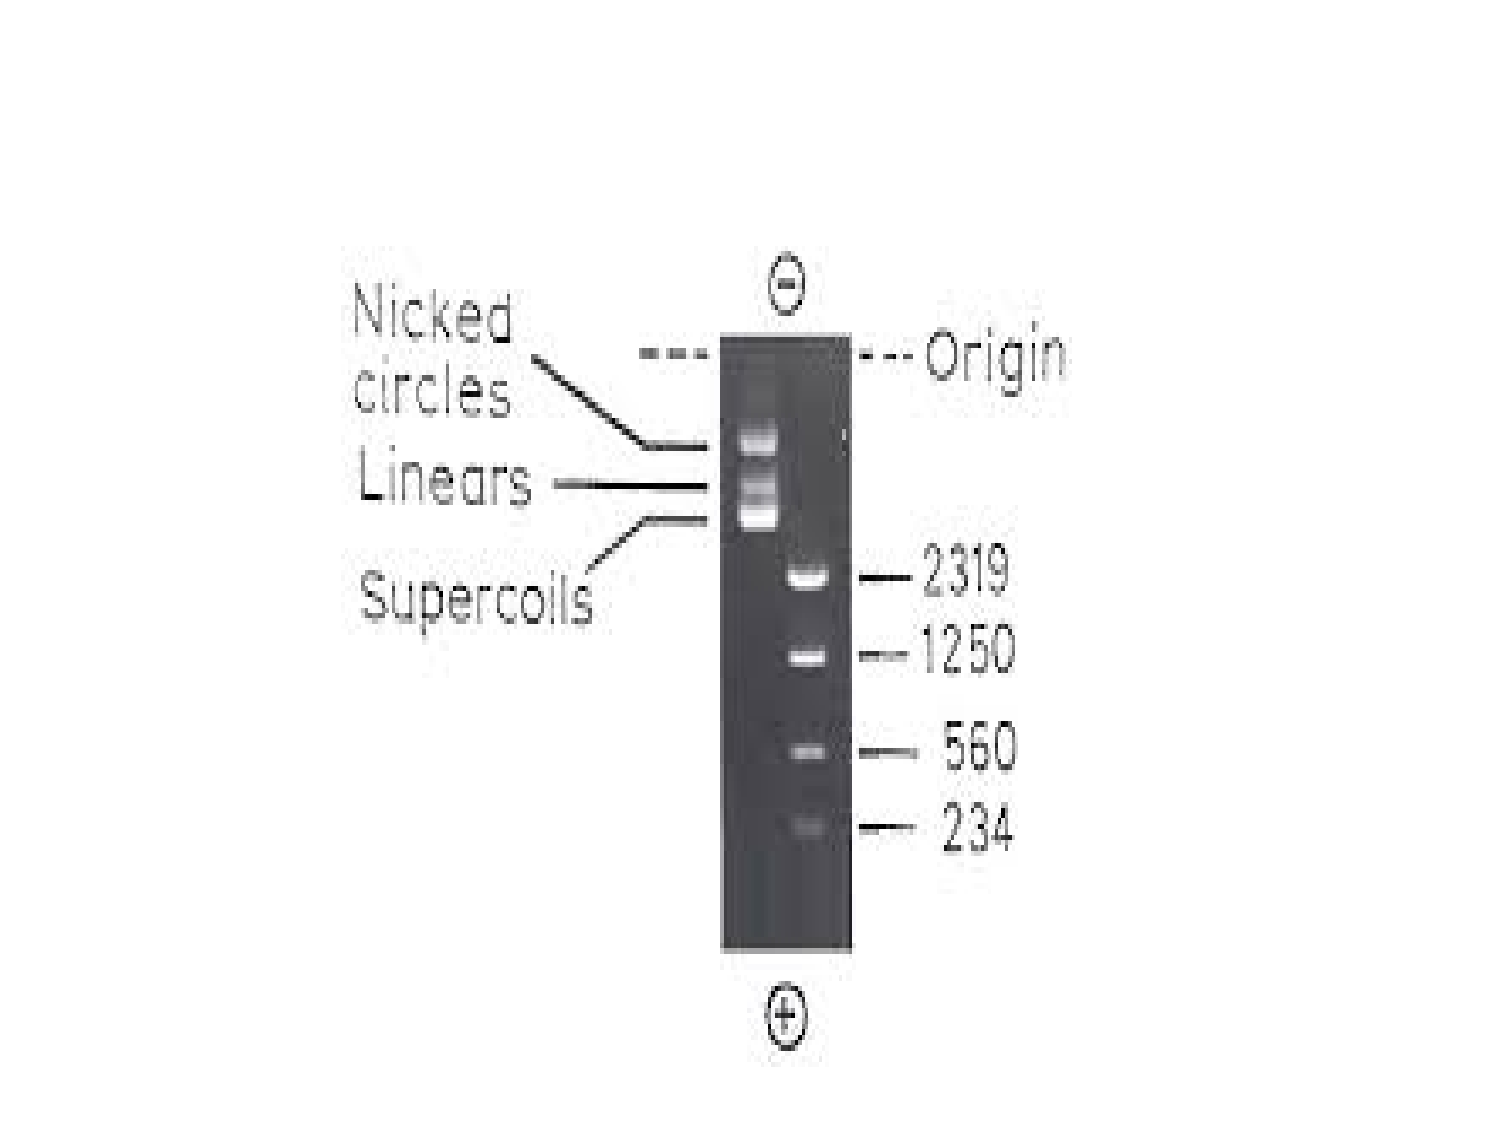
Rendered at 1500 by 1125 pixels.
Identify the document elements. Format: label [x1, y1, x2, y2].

picture [152, 245, 1266, 1074]
